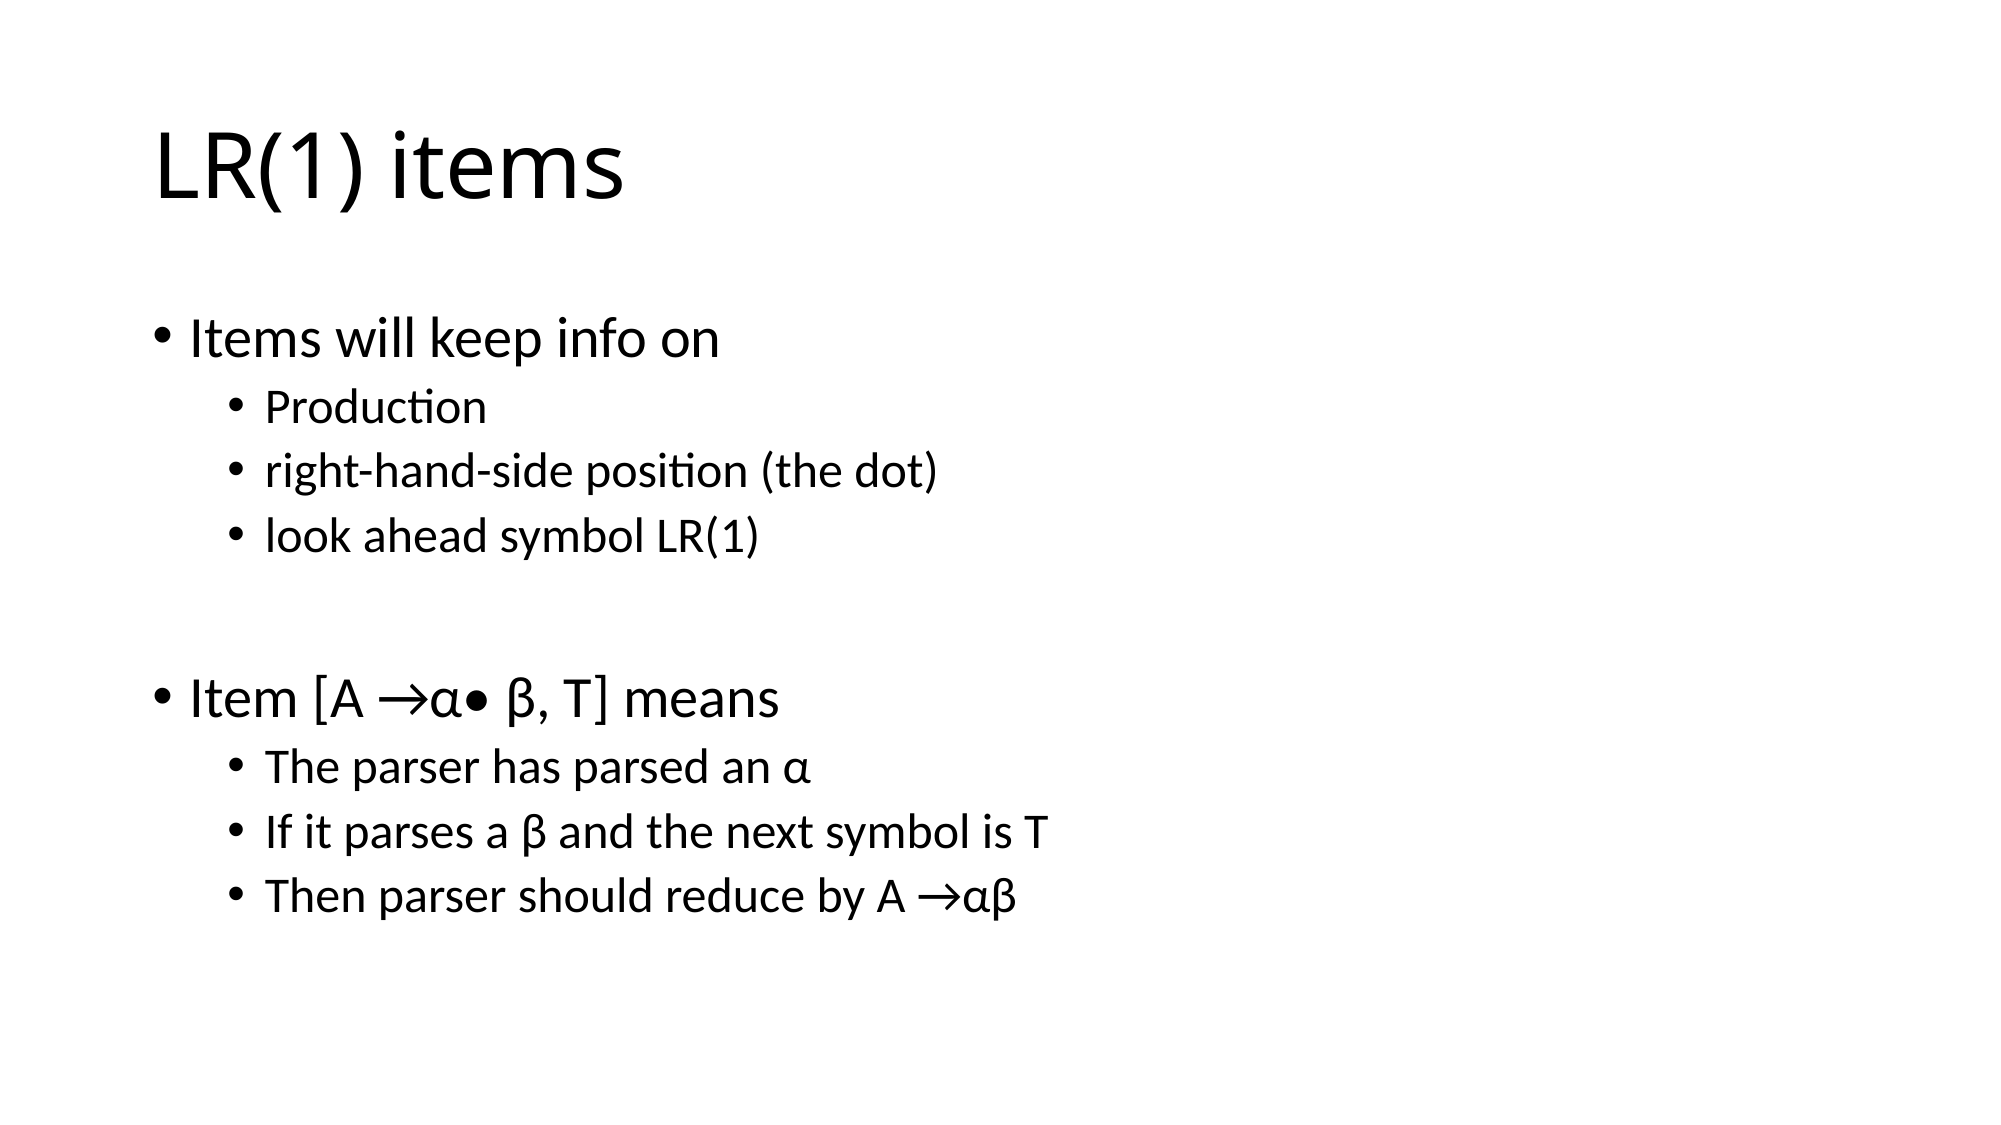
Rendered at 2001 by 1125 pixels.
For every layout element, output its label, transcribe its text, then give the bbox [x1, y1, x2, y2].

title LR(1) items [137, 59, 1863, 278]
list Items will keep info on Production right-hand-side position (the dot) look ahead symbol LR(1) Item [A →α• β, T] means The parser has parsed an α If it parses a β and the next symbol is T Then parser should reduce by A →αβ [137, 299, 1863, 1014]
